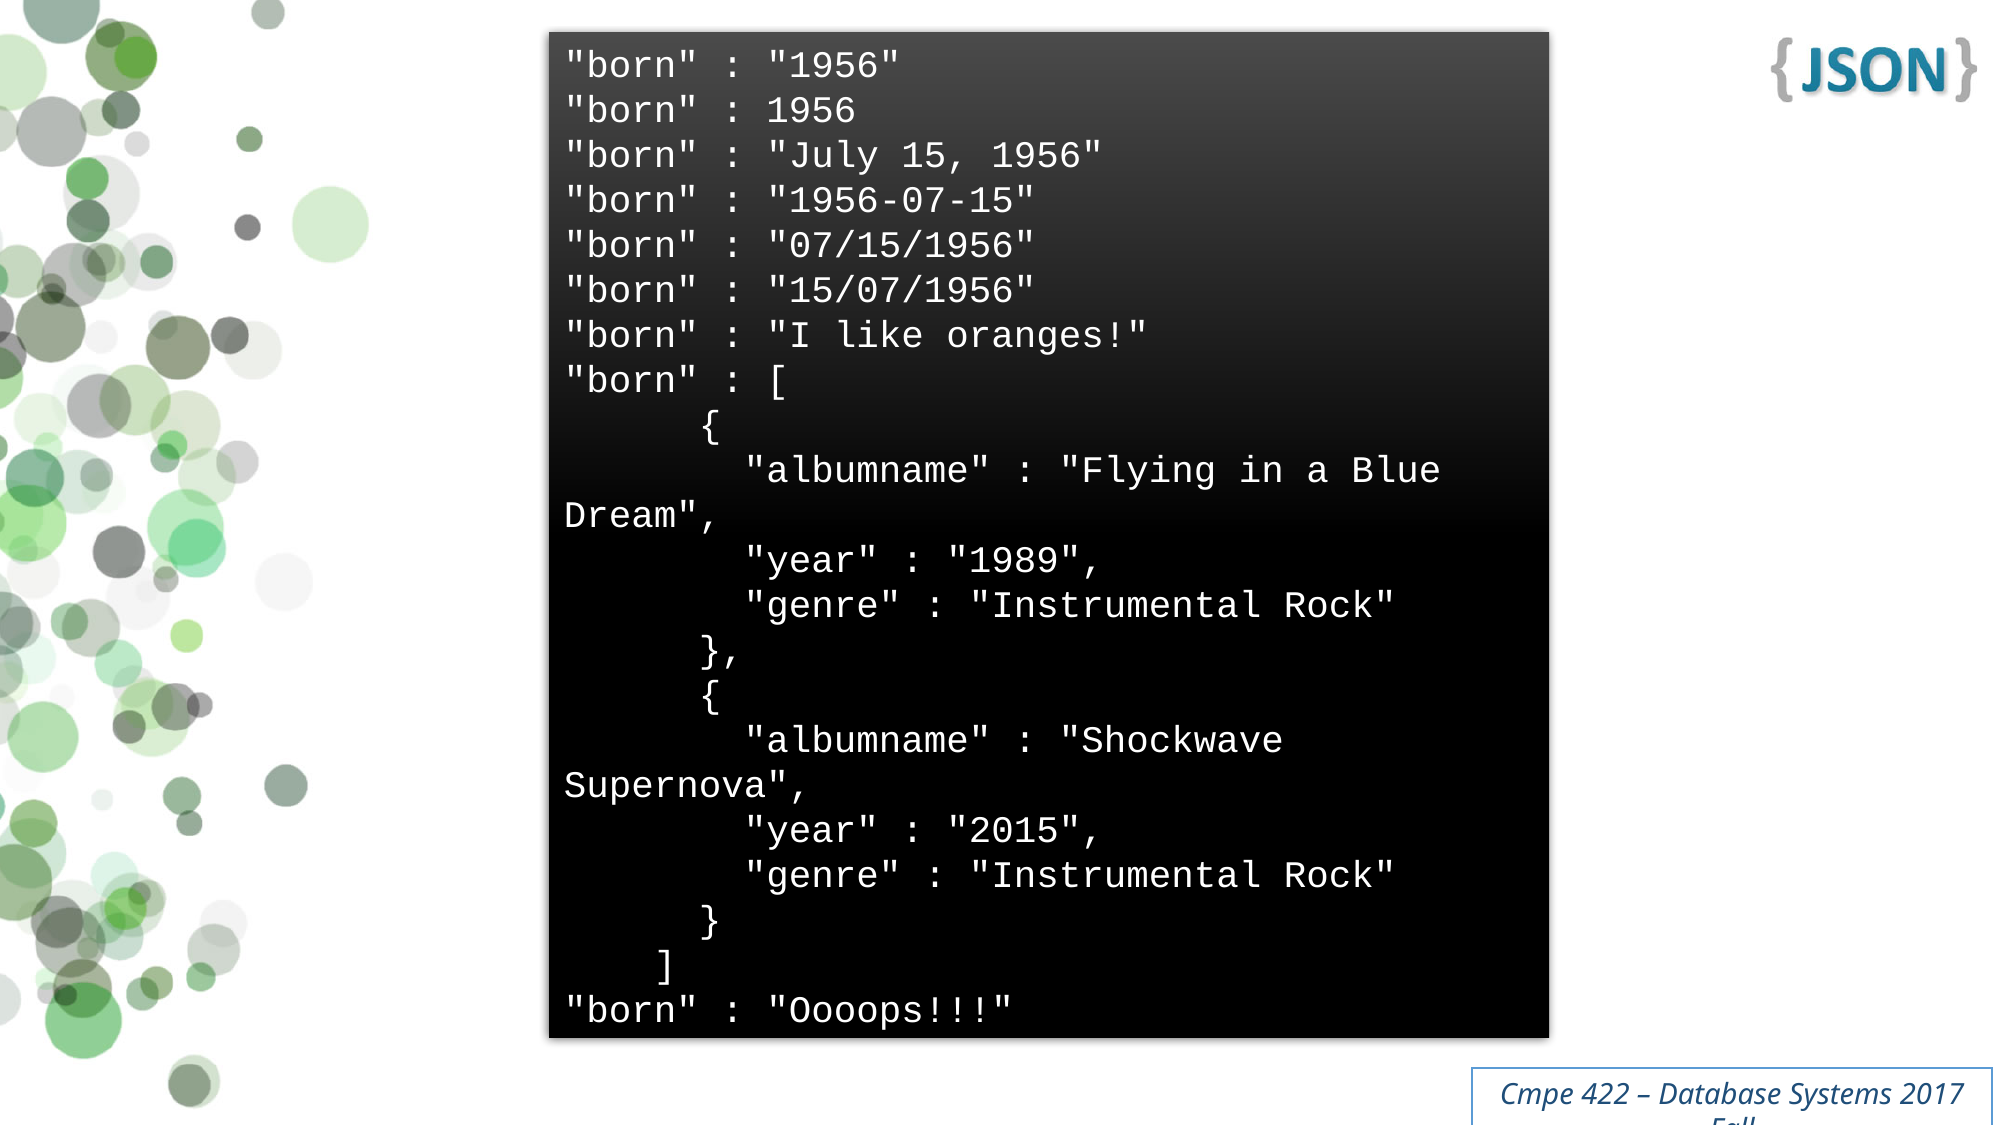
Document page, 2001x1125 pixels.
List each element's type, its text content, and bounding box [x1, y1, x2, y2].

picture [1765, 0, 1983, 179]
text_box Cmpe 422 – Database Systems 2017 Fall [1471, 1067, 1993, 1125]
text_box "born" : "1956" "born" : 1956 "born" : "July 15, 1956" "born" : "1956-07-15" "born" : "07/15/1956" "born" : "15/07/1956" "born" : "I like oranges!" "born" : [ { "albumname" : "Flying in a Blue Dream", "year" : "1989", "genre" : "Instrumental Rock" }, { "albumname" : "Shockwave Supernova", "year" : "2015", "genre" : "Instrumental Rock" } ] "born" : "Oooops!!!" [1277, 32, 1550, 1038]
picture [0, 0, 1277, 1125]
